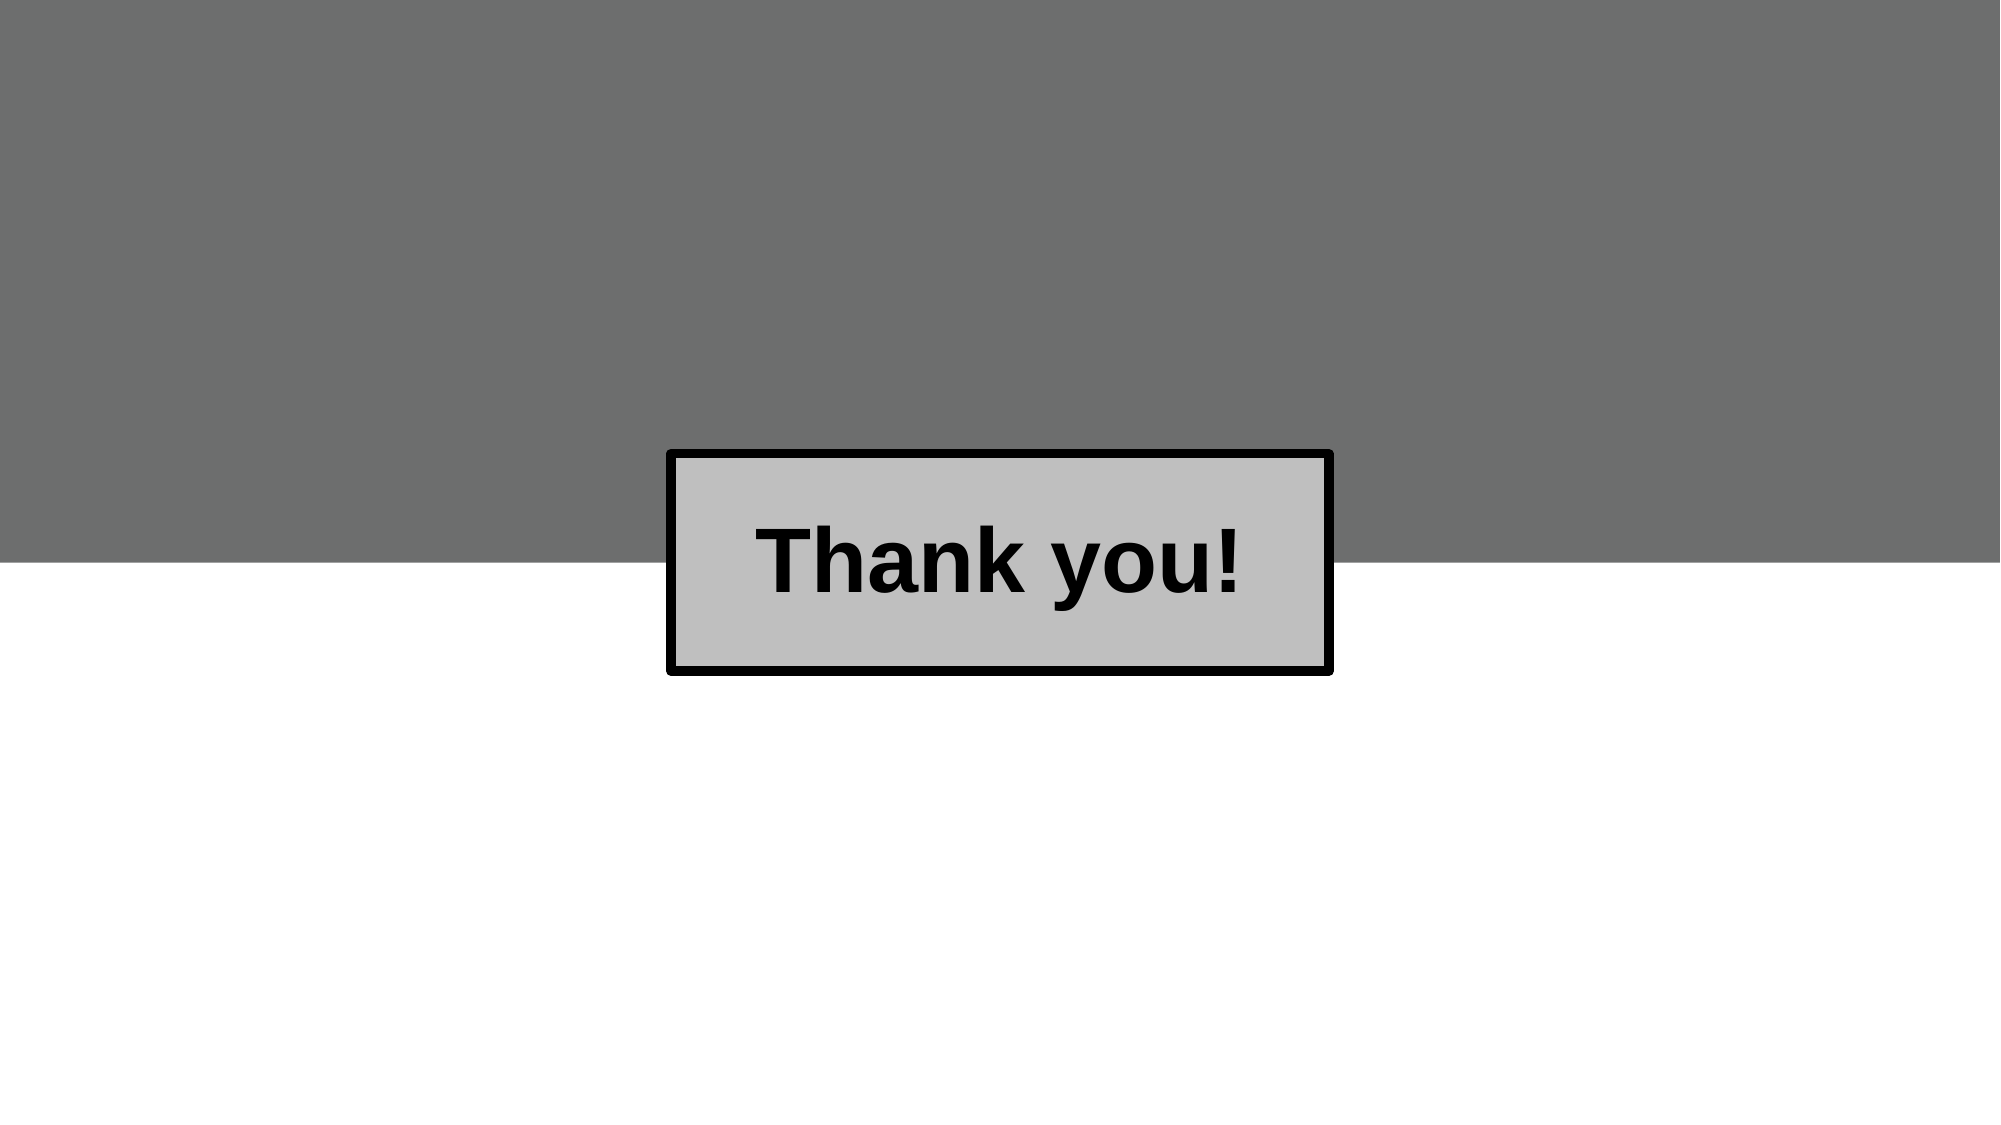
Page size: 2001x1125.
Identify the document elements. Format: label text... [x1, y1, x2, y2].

title Thank you! [671, 453, 1329, 672]
text_box [0, 561, 2000, 1125]
